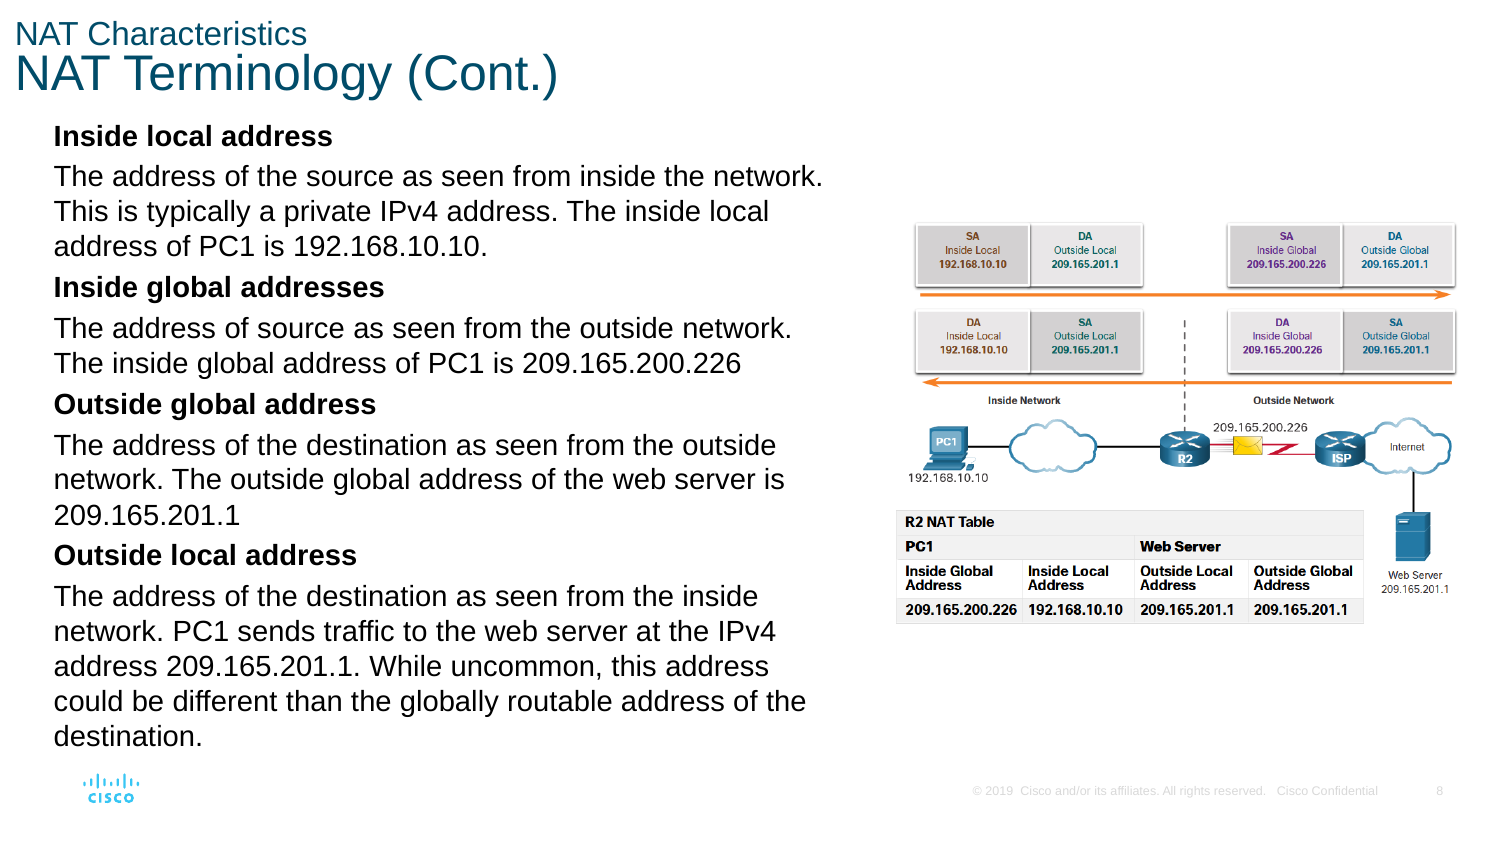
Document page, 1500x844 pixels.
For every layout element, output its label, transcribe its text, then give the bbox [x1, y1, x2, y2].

picture [891, 217, 1462, 627]
title NAT Characteristics NAT Terminology (Cont.) [0, 0, 1369, 120]
list Inside local address The address of the source as seen from inside the network. This is typically a private IPv4 address. The inside local address of PC1 is 192.168.10.10. Inside global addresses The address of source as seen from the outside network. The inside global address of PC1 is 209.165.200.226 Outside global address The address of the destination as seen from the outside network. The outside global address of the web server is 209.165.201.1 Outside local address The address of the destination as seen from the inside network. PC1 sends traffic to the web server at the IPv4 address 209.165.201.1. While uncommon, this address could be different than the globally routable address of the destination. [38, 109, 863, 734]
